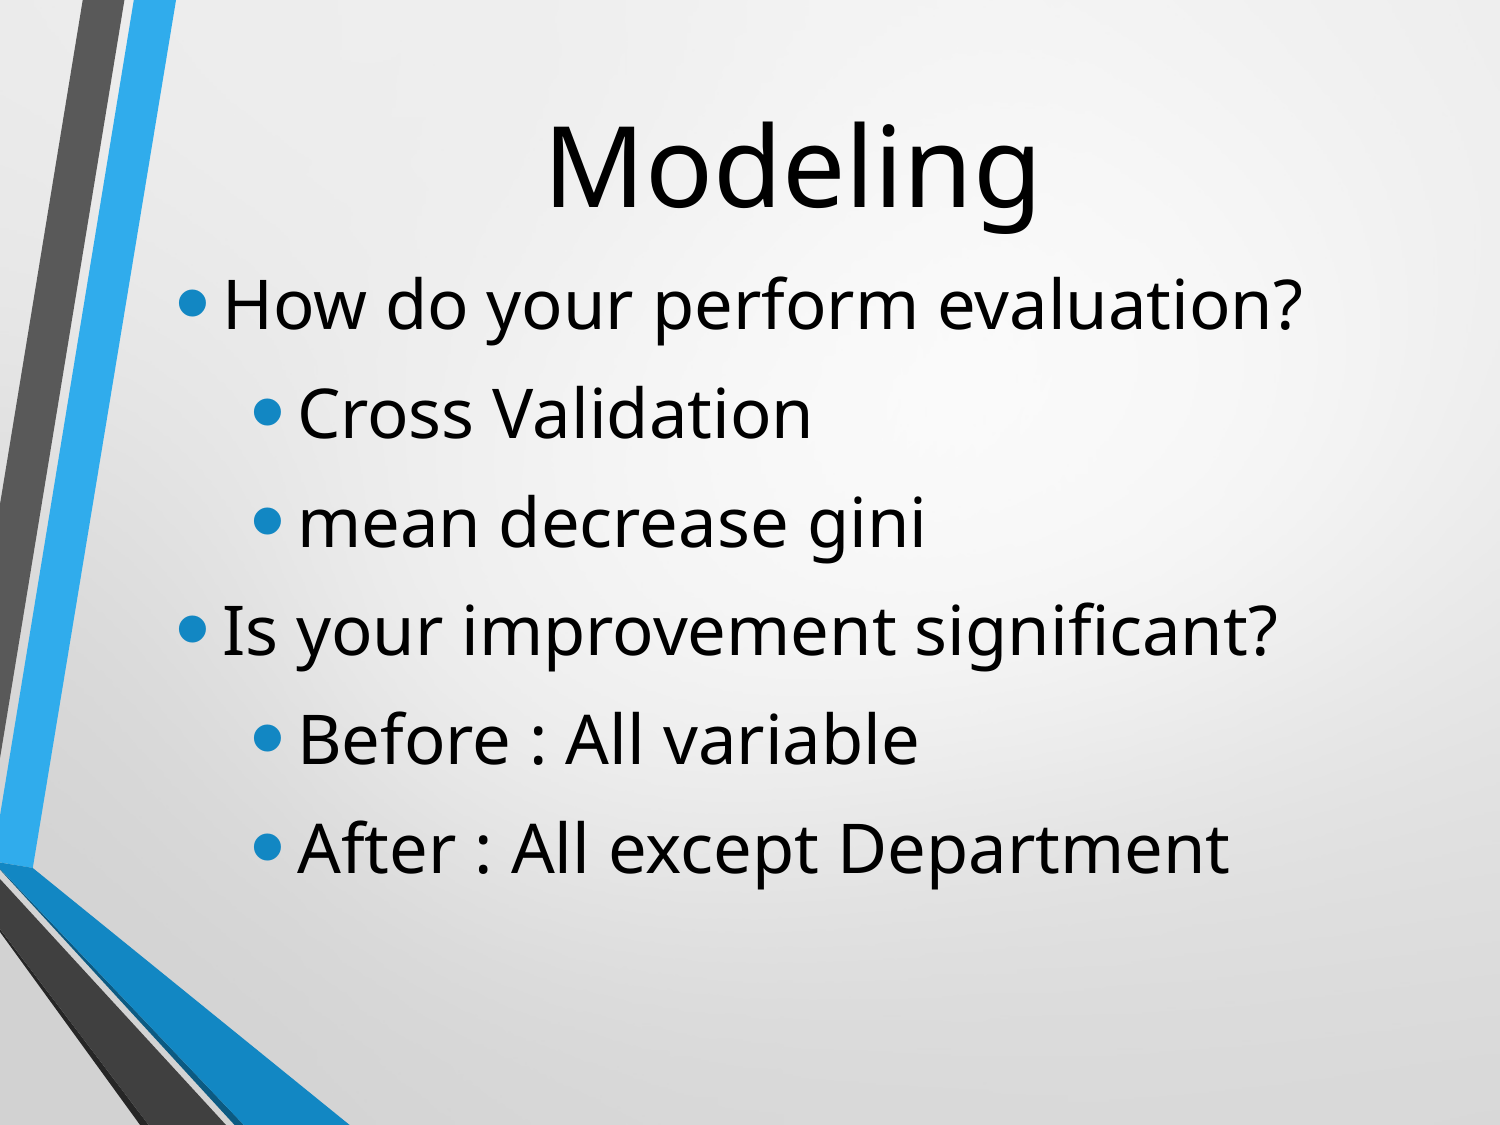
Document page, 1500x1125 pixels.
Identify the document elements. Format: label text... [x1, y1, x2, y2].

list How do your perform evaluation? Cross Validation mean decrease gini Is your improvement significant? Before : All variable After : All except Department [160, 253, 1500, 1117]
title Modeling [161, 0, 1425, 253]
